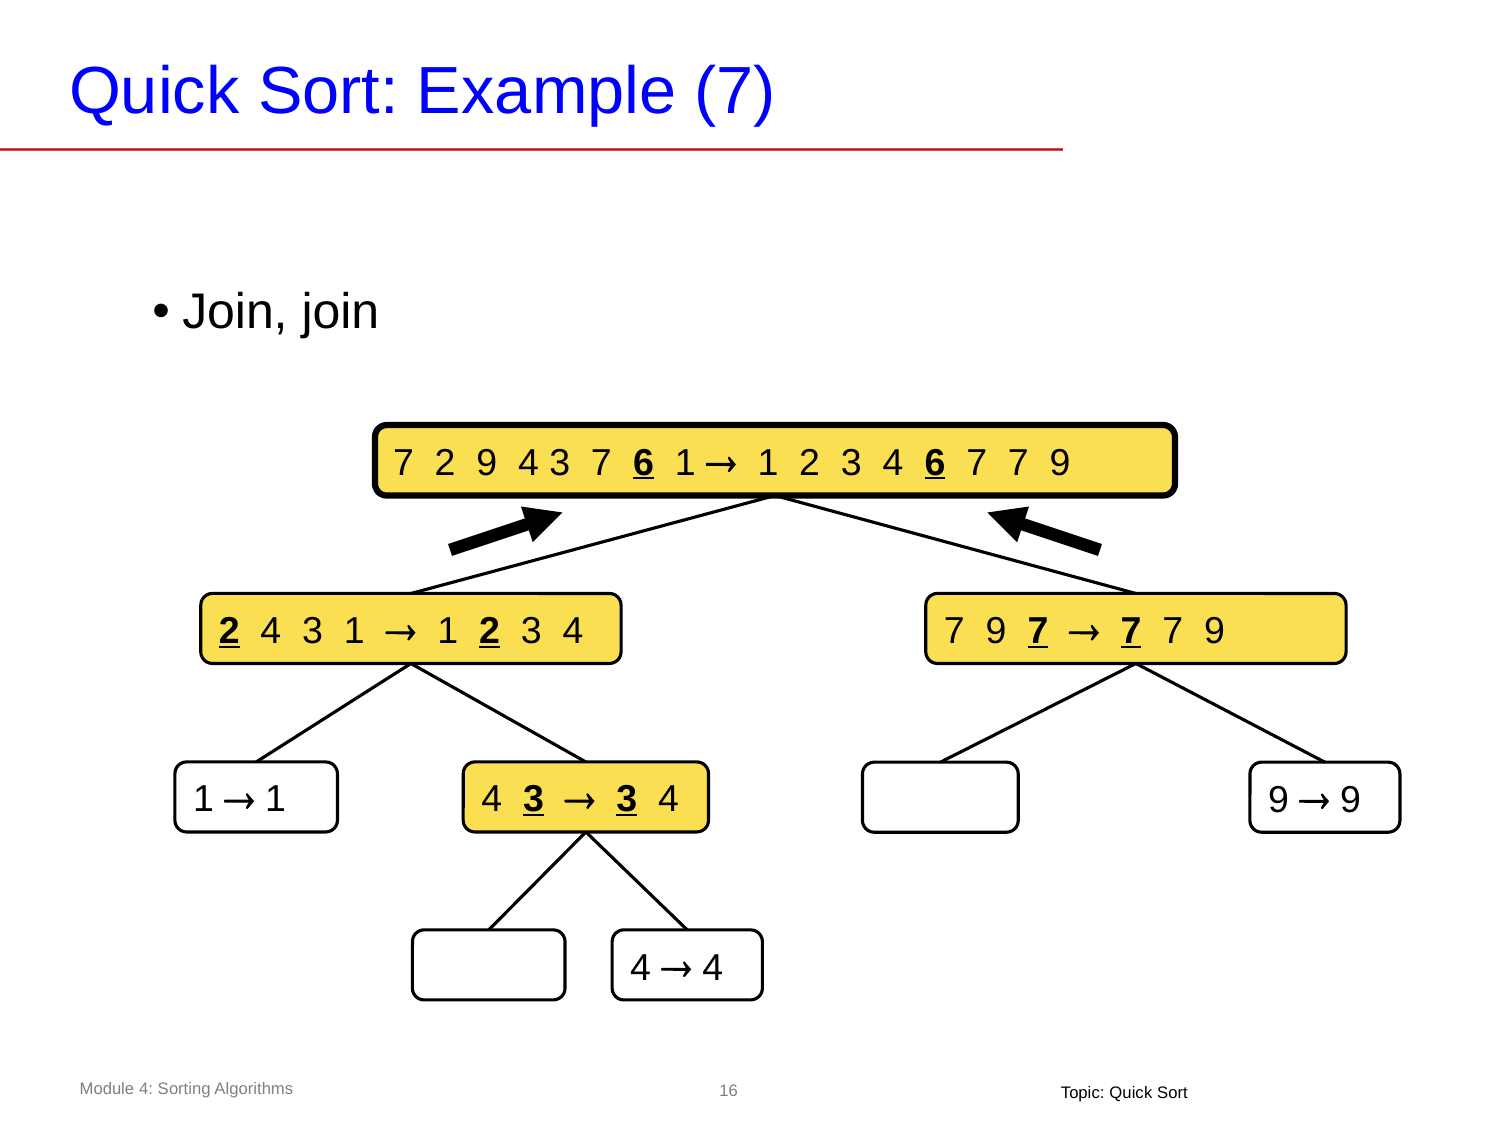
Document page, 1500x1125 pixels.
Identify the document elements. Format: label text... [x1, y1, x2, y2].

list Join, join [136, 274, 1413, 388]
text_box 4  4 [612, 929, 763, 1000]
text_box 7 2 9 4 3 7 6 1  1 2 3 4 6 7 7 9 [375, 425, 1176, 496]
text_box 2 4 3 1  1 2 3 4 [200, 593, 622, 664]
text_box 4 3  3 4 [463, 761, 709, 832]
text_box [1135, 663, 1326, 763]
text_box 1  1 [174, 761, 338, 832]
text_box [940, 663, 1133, 763]
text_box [488, 831, 584, 931]
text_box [410, 666, 587, 761]
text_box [585, 831, 688, 931]
text_box 3  3 [862, 762, 1019, 833]
text_box Topic: Quick Sort [1045, 1082, 1204, 1108]
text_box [774, 496, 1137, 593]
title Quick Sort: Example (7) [57, 41, 1173, 133]
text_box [410, 496, 773, 591]
text_box [412, 929, 566, 1000]
text_box 7 9 7  7 7 9 [925, 593, 1347, 664]
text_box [255, 663, 412, 763]
text_box 9  9 [1249, 762, 1400, 833]
